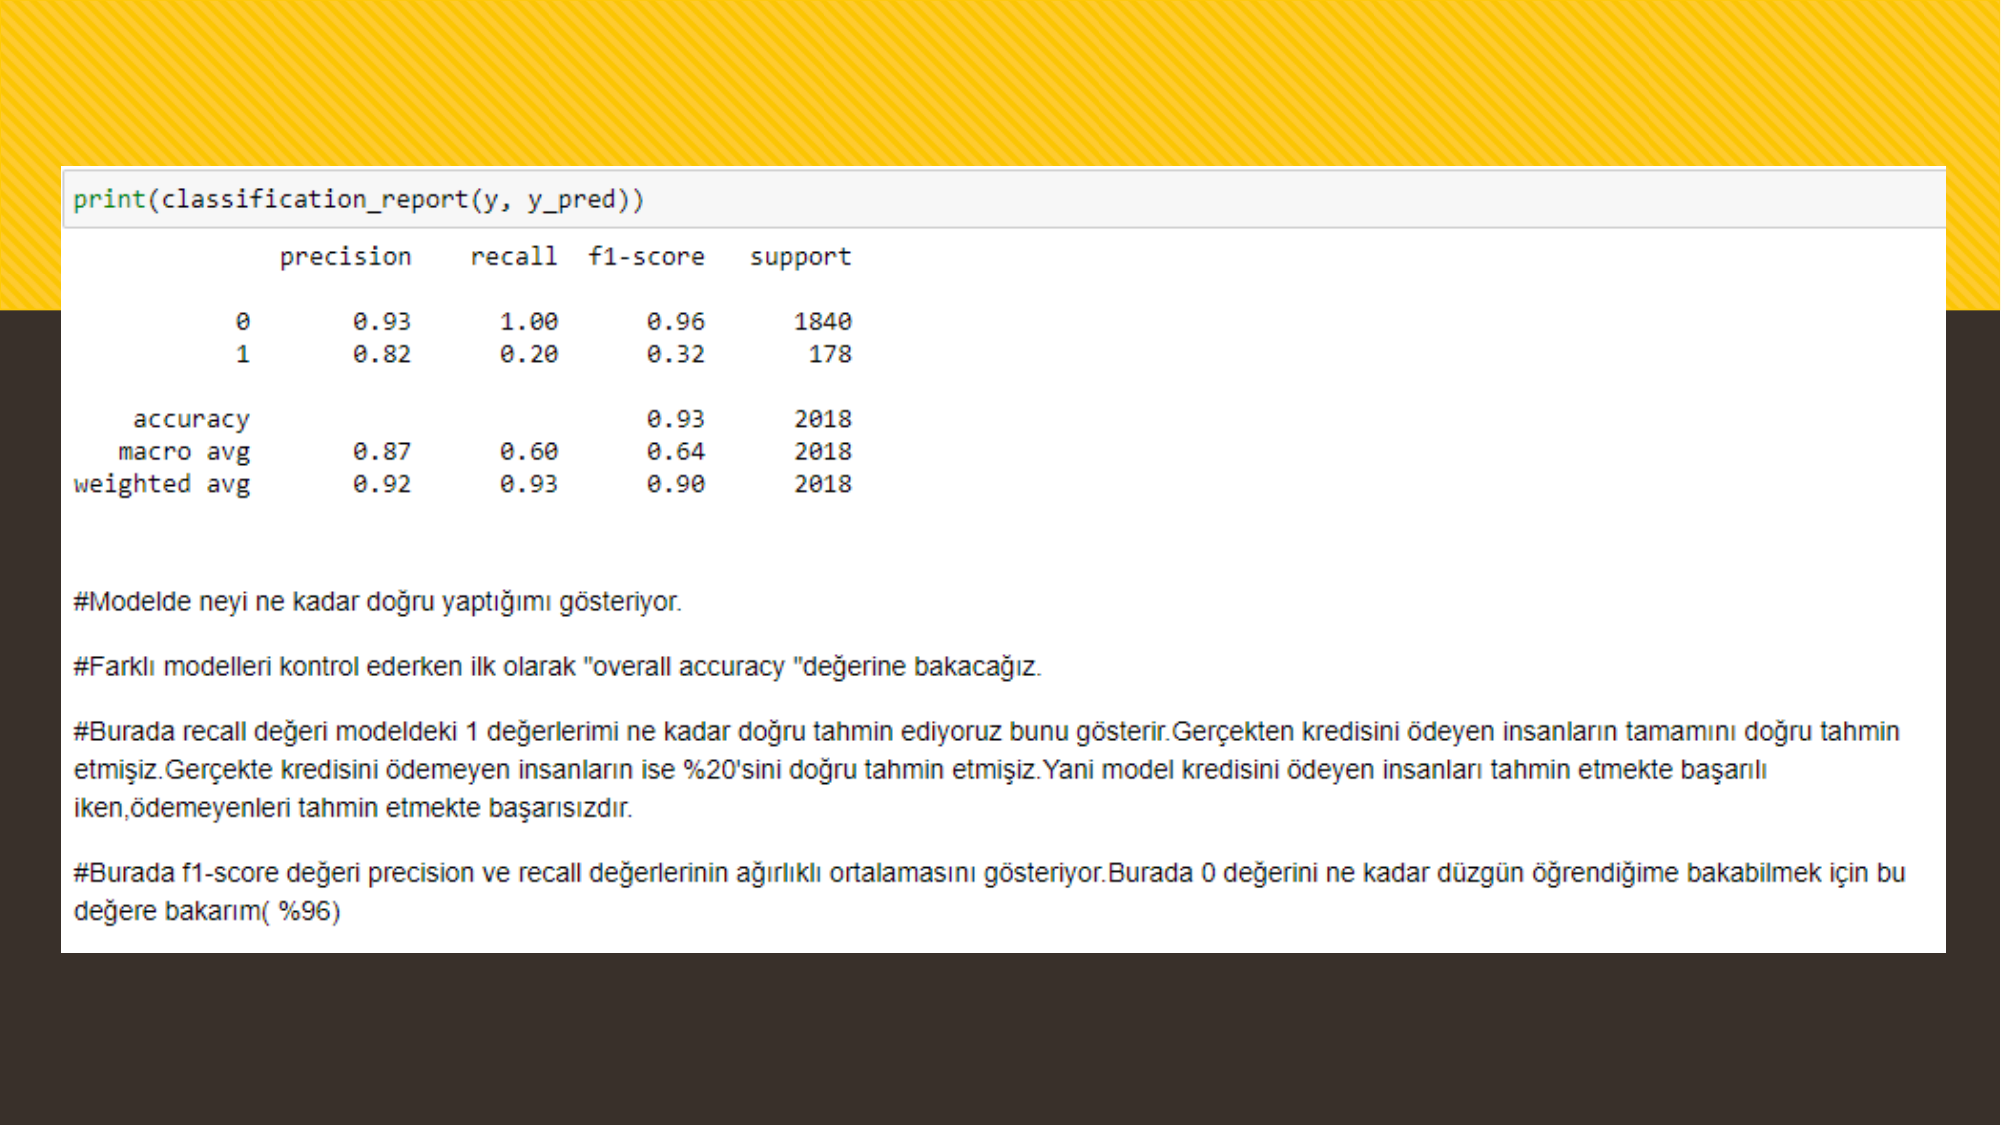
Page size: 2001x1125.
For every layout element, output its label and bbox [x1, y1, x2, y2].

picture [61, 166, 1946, 953]
